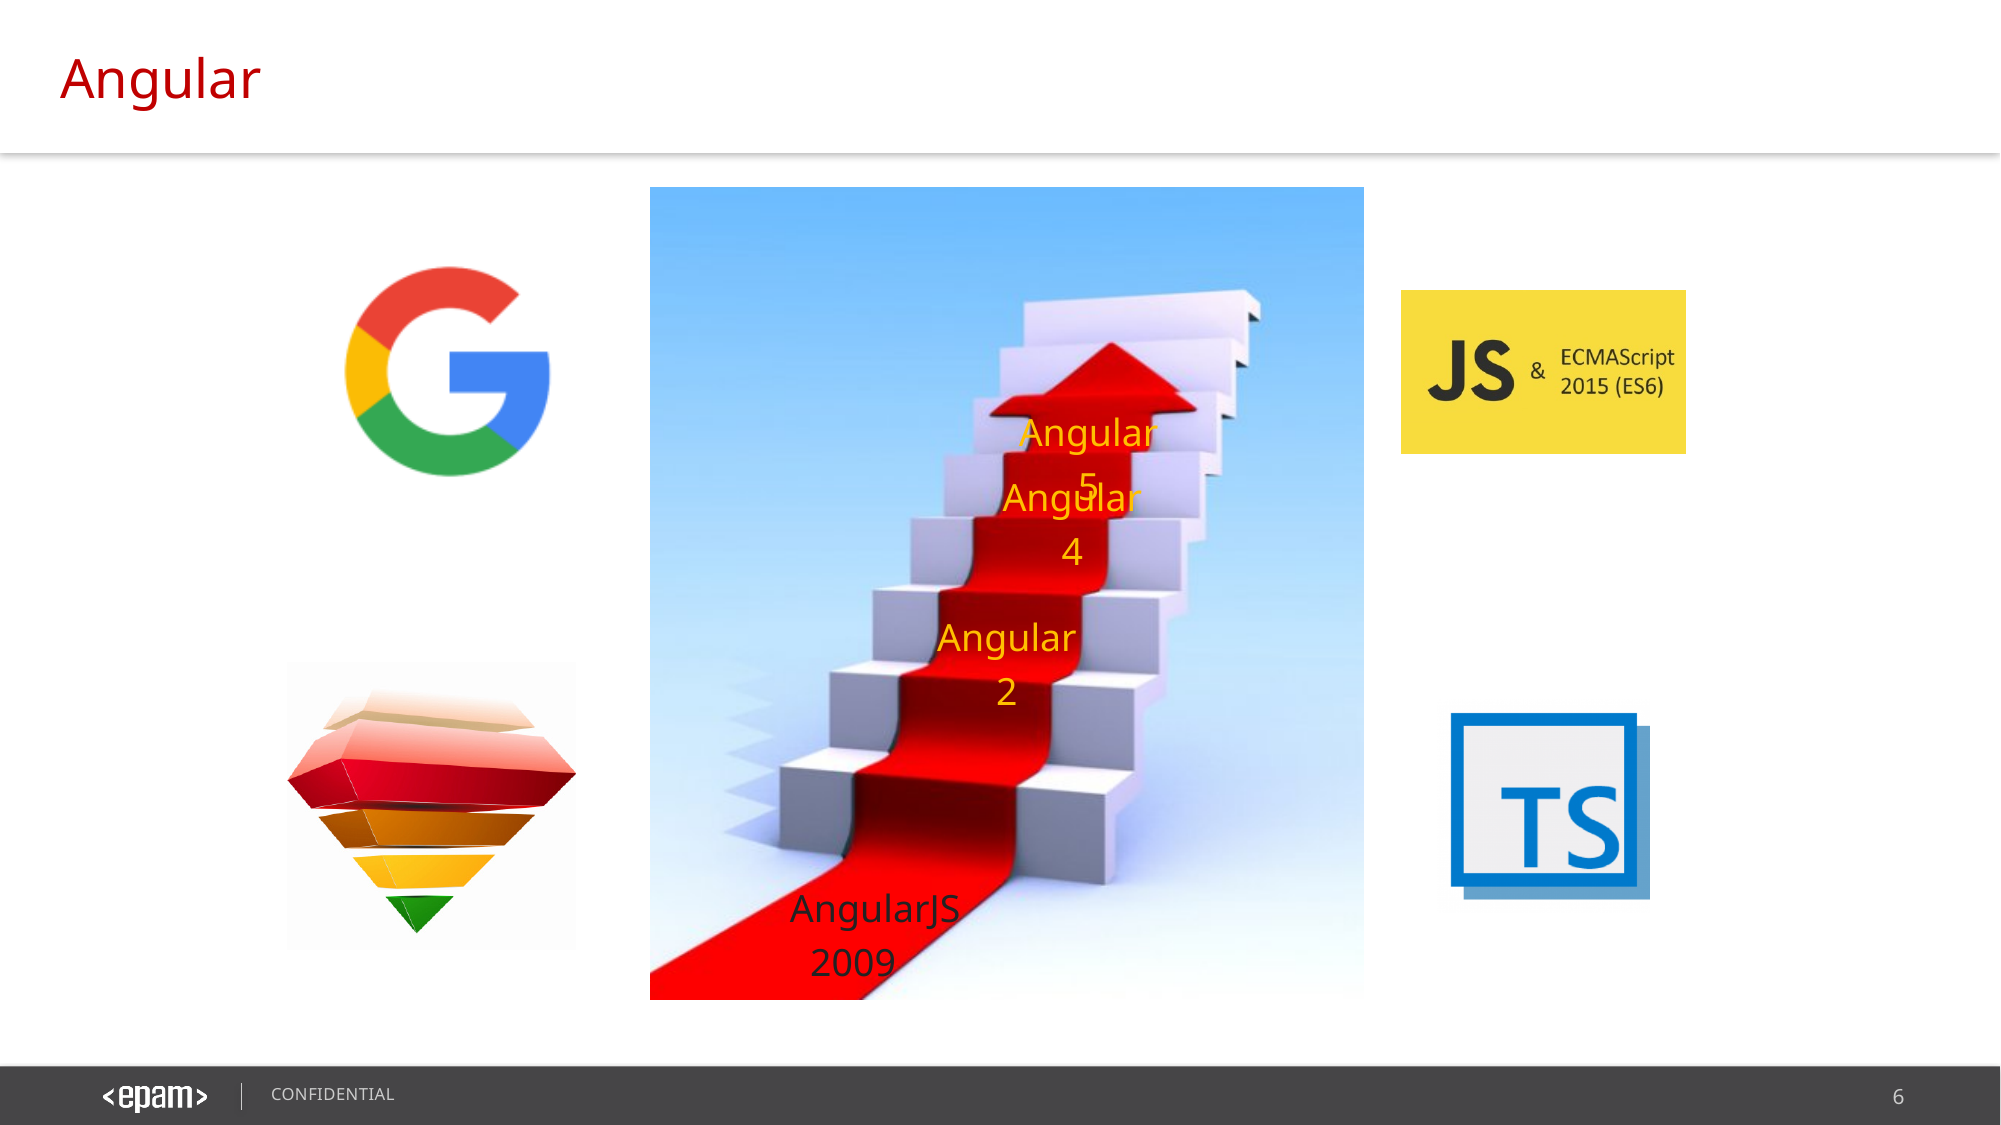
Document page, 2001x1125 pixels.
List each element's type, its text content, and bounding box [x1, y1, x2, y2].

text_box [649, 187, 1364, 1001]
picture [287, 661, 576, 950]
list Angular [0, 0, 2000, 153]
picture [102, 1085, 207, 1113]
picture [1437, 699, 1651, 913]
picture [287, 209, 613, 535]
picture [1401, 290, 1686, 454]
